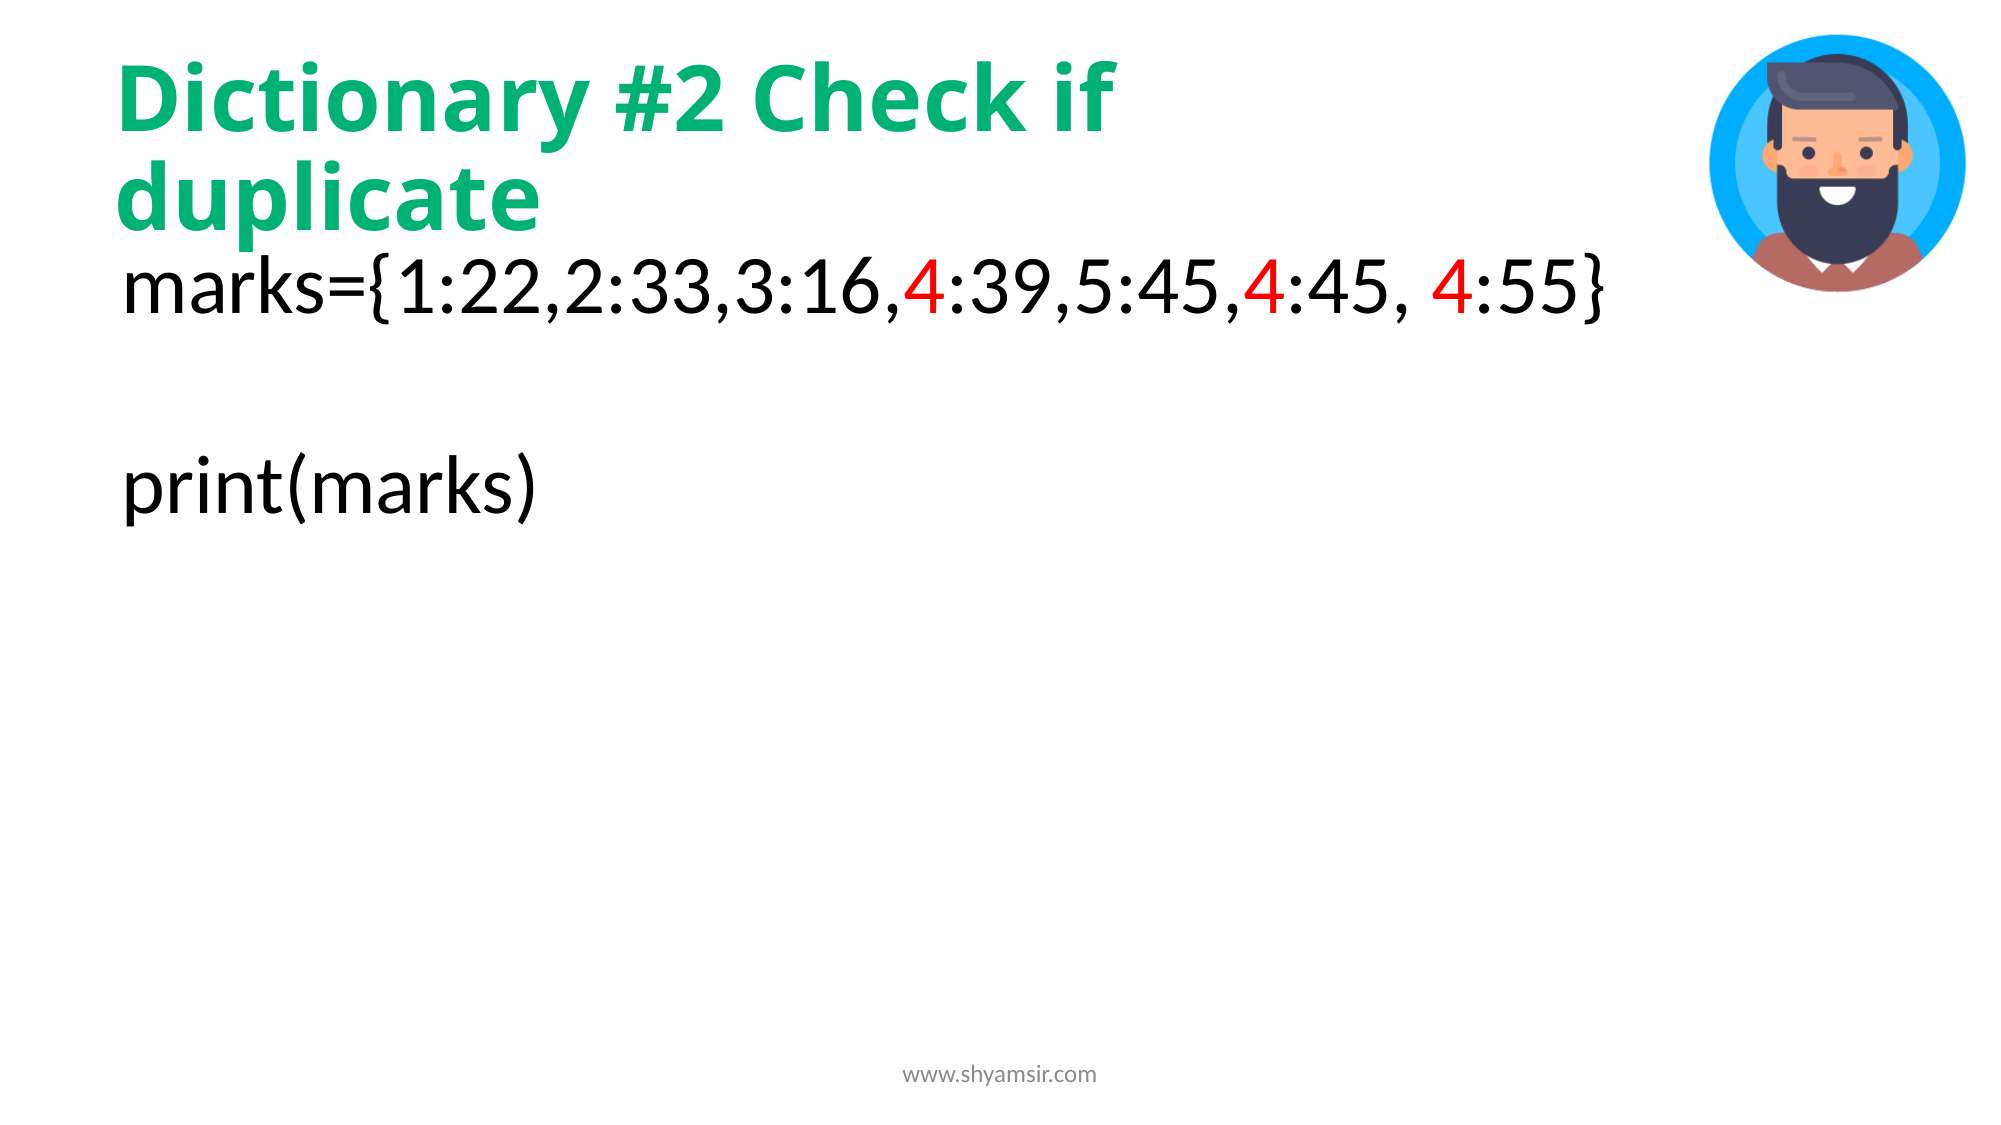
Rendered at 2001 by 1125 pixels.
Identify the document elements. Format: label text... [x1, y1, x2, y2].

text_box Dictionary #2 Check if duplicate [99, 45, 1470, 222]
footer www.shyamsir.com [662, 1042, 1338, 1103]
picture [1702, 24, 1970, 297]
text_box marks={1:22,2:33,3:16,4:39,5:45,4:45, 4:55} print(marks) [99, 222, 1670, 538]
